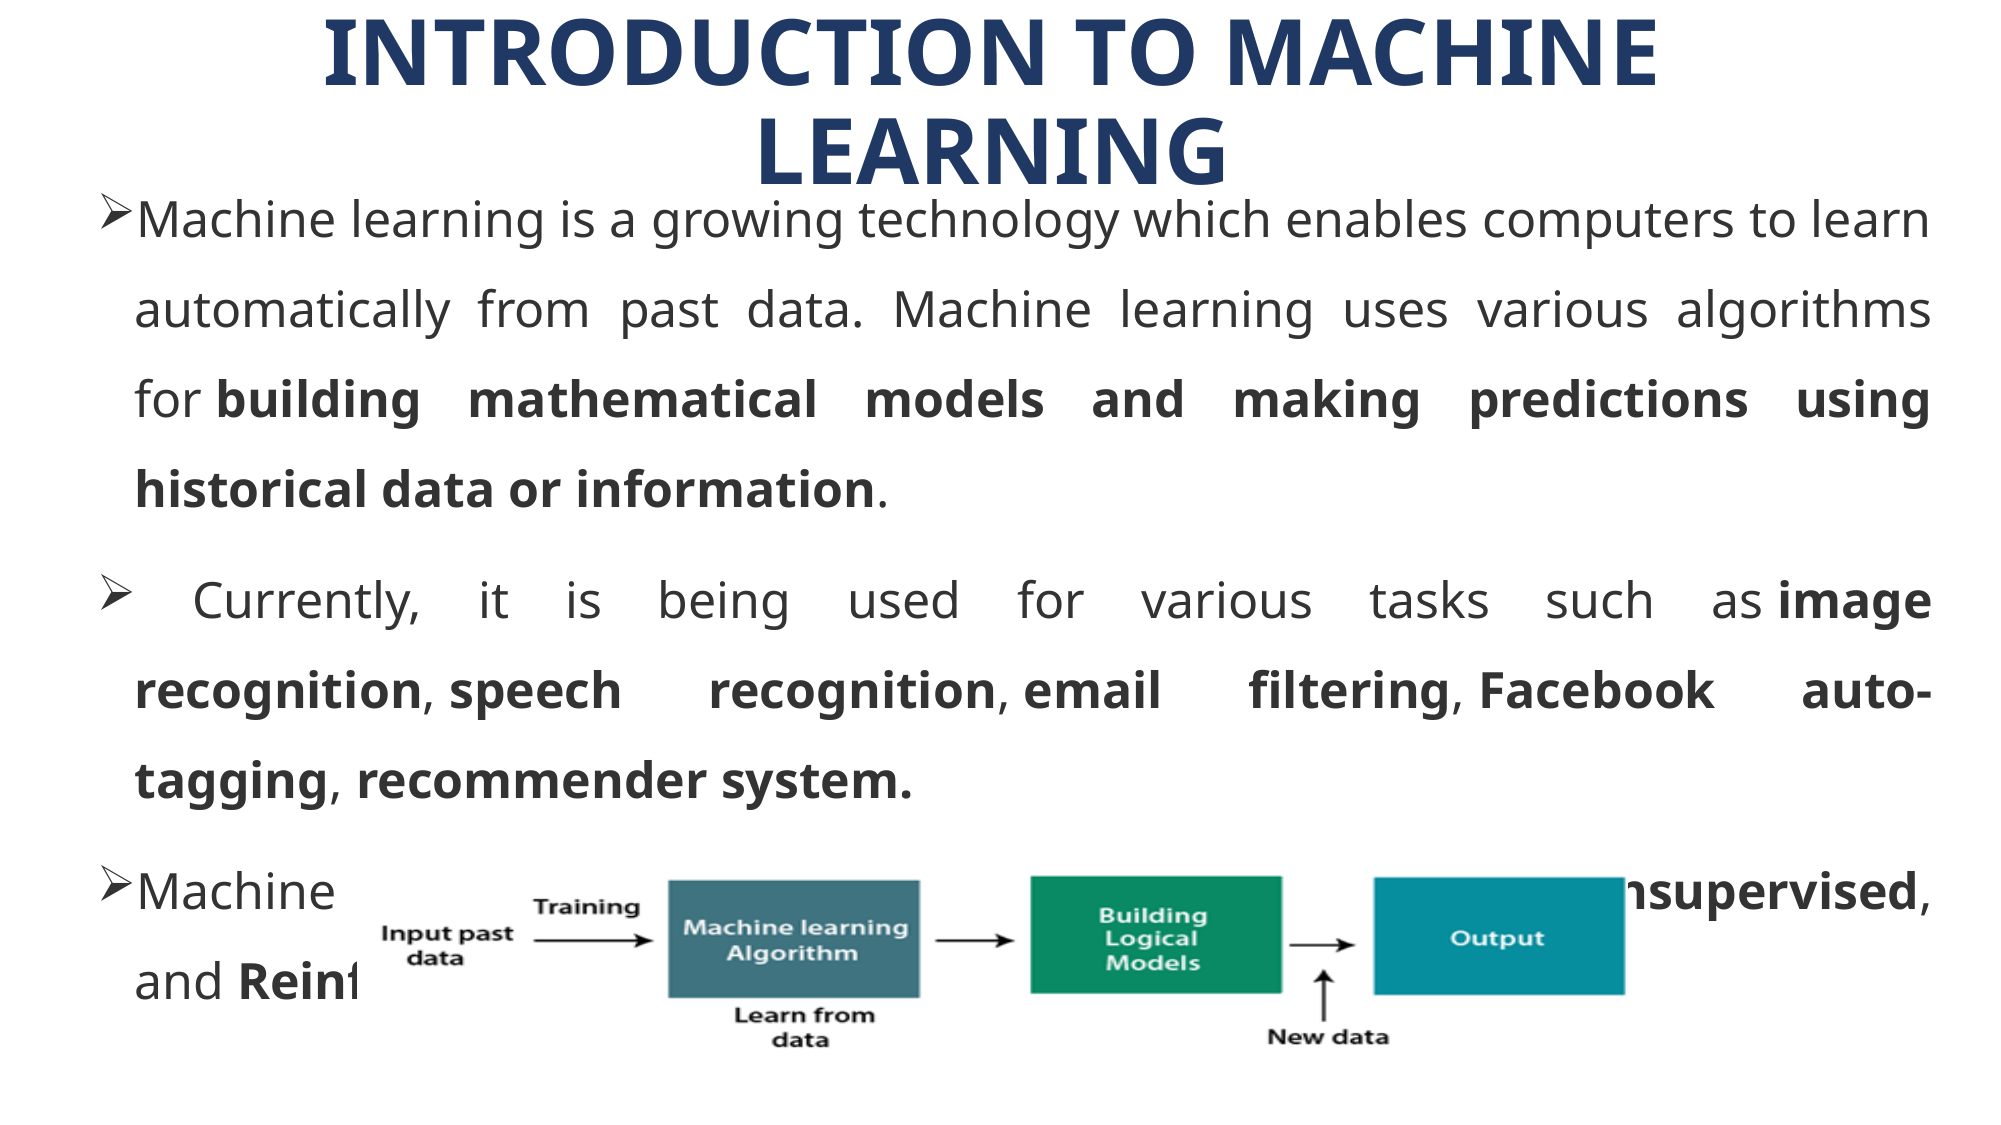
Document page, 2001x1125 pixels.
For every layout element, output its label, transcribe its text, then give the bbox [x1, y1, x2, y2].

title INTRODUCTION TO MACHINE LEARNING [122, 44, 1863, 149]
list Machine learning is a growing technology which enables computers to learn automatically from past data. Machine learning uses various algorithms for building mathematical models and making predictions using historical data or information. Currently, it is being used for various tasks such as image recognition, speech recognition, email filtering, Facebook auto-tagging, recommender system. Machine learning techniques such as Supervised, Unsupervised, and Reinforcement learning. [81, 149, 1948, 1125]
picture [357, 849, 1628, 1064]
